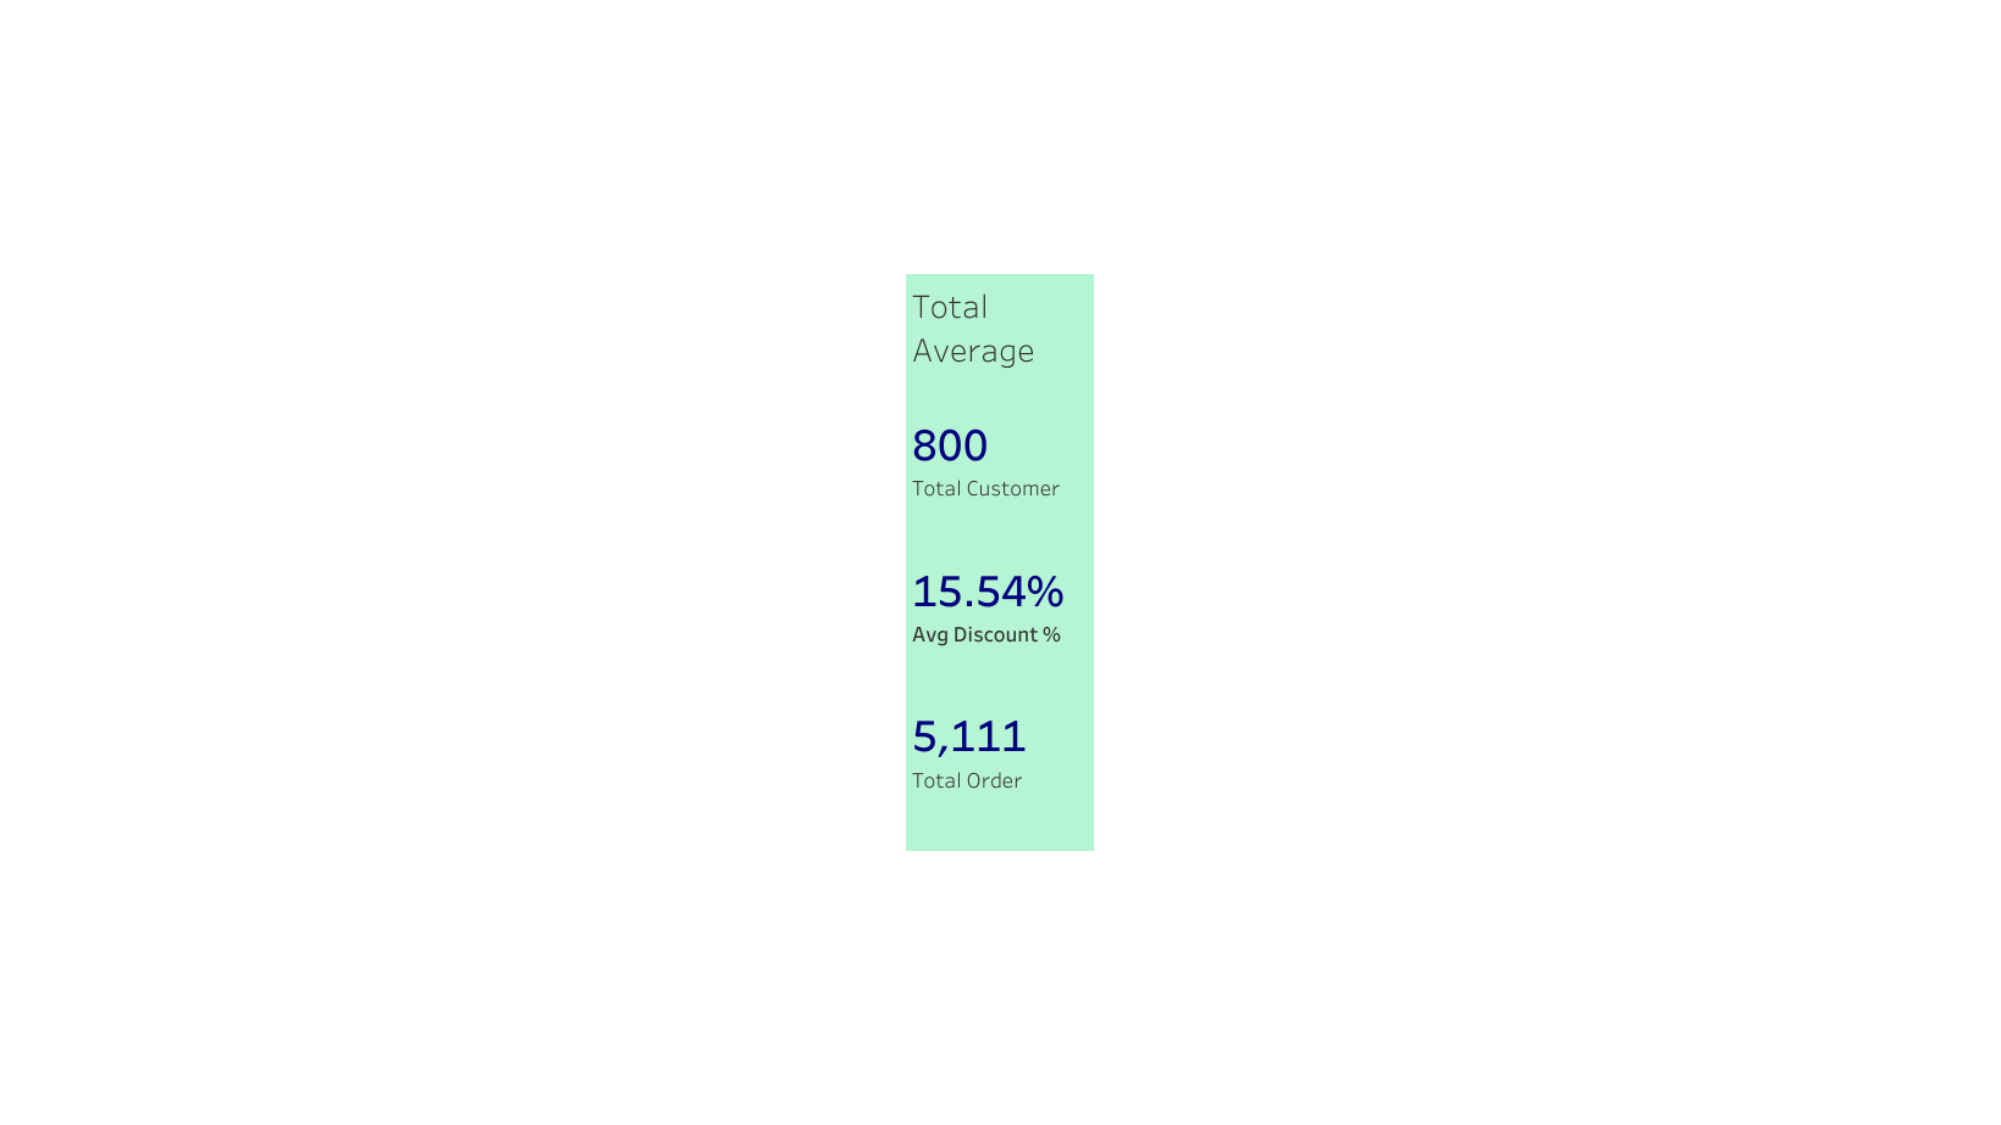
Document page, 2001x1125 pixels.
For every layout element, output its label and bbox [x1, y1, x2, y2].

picture [906, 274, 1094, 851]
